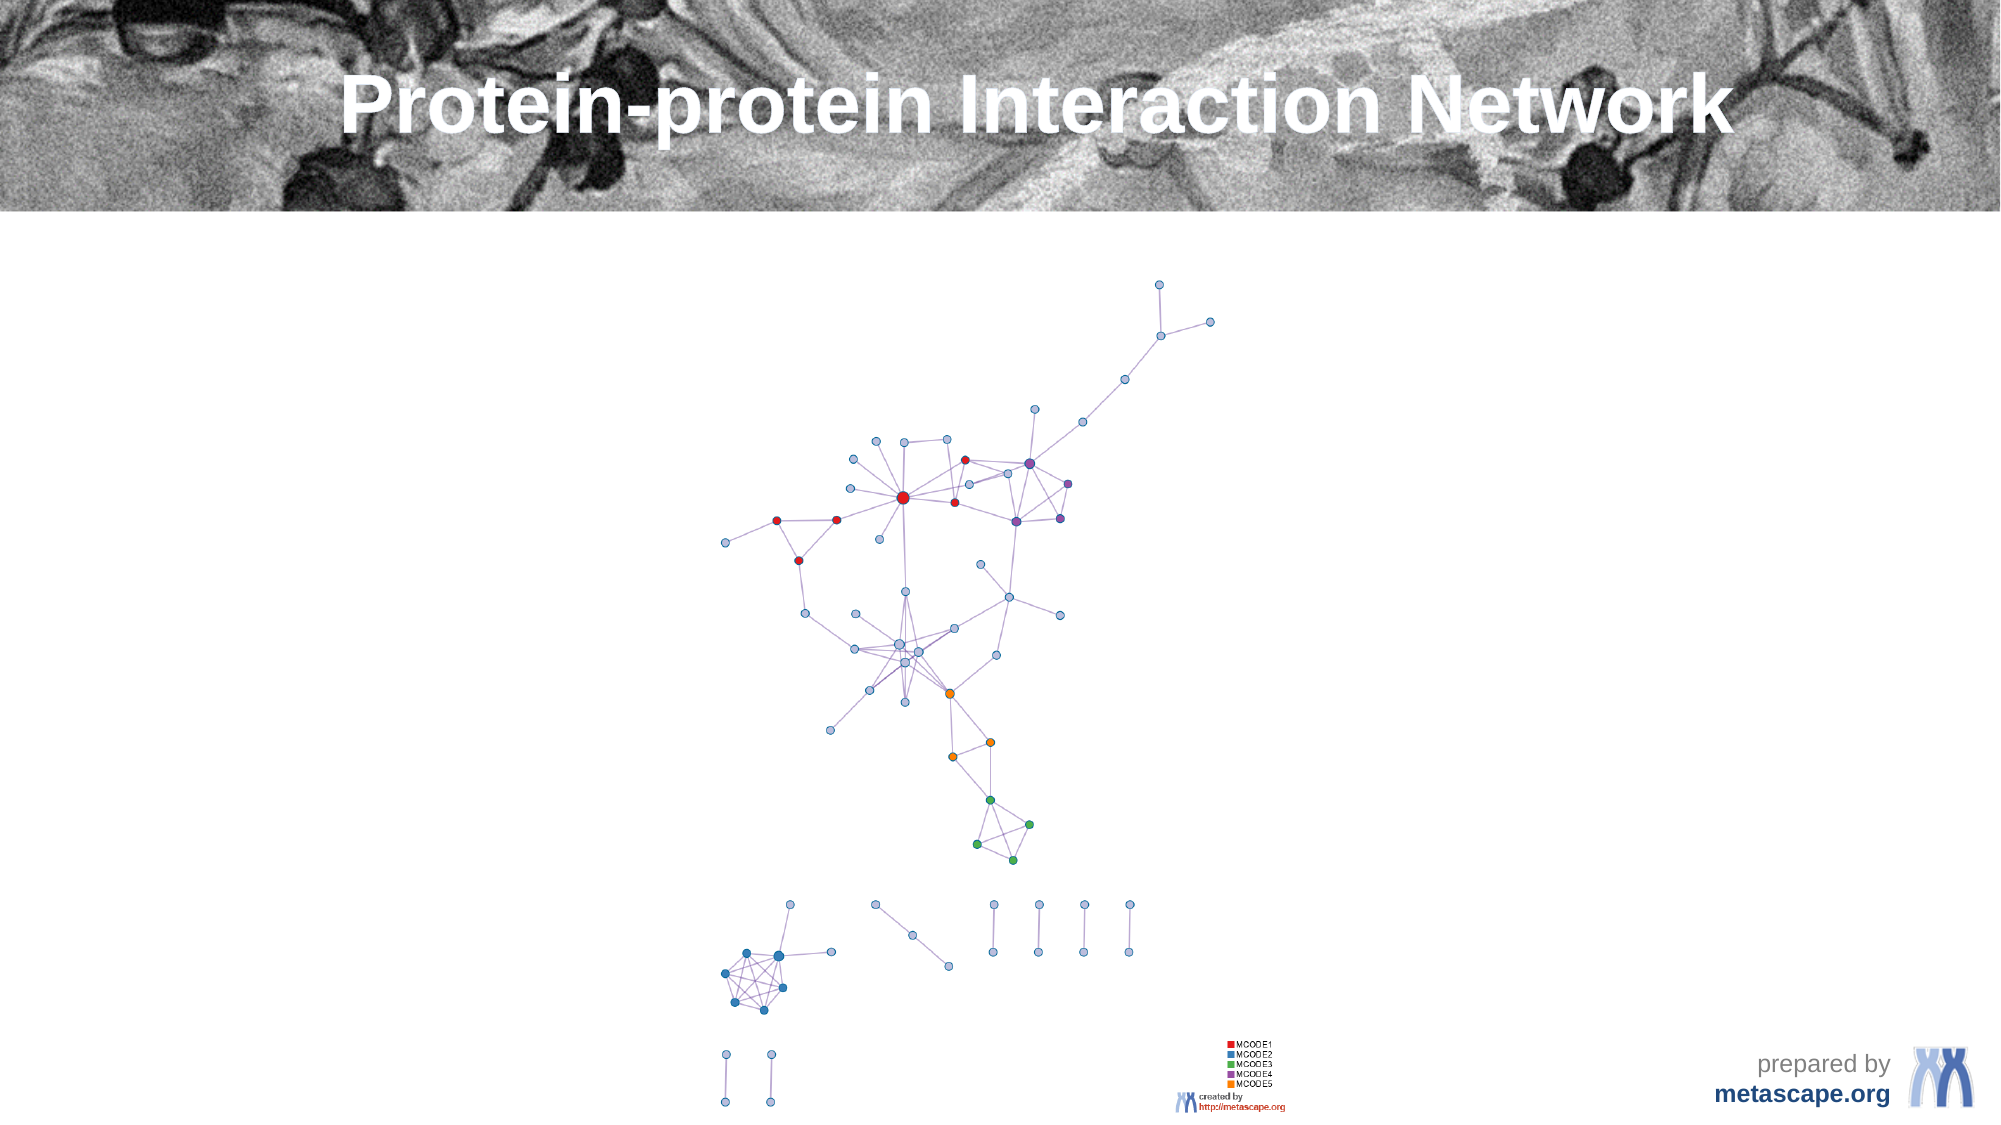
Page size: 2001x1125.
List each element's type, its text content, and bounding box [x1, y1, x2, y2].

picture [0, 0, 2001, 1125]
title Protein-protein Interaction Network [323, 11, 1802, 187]
